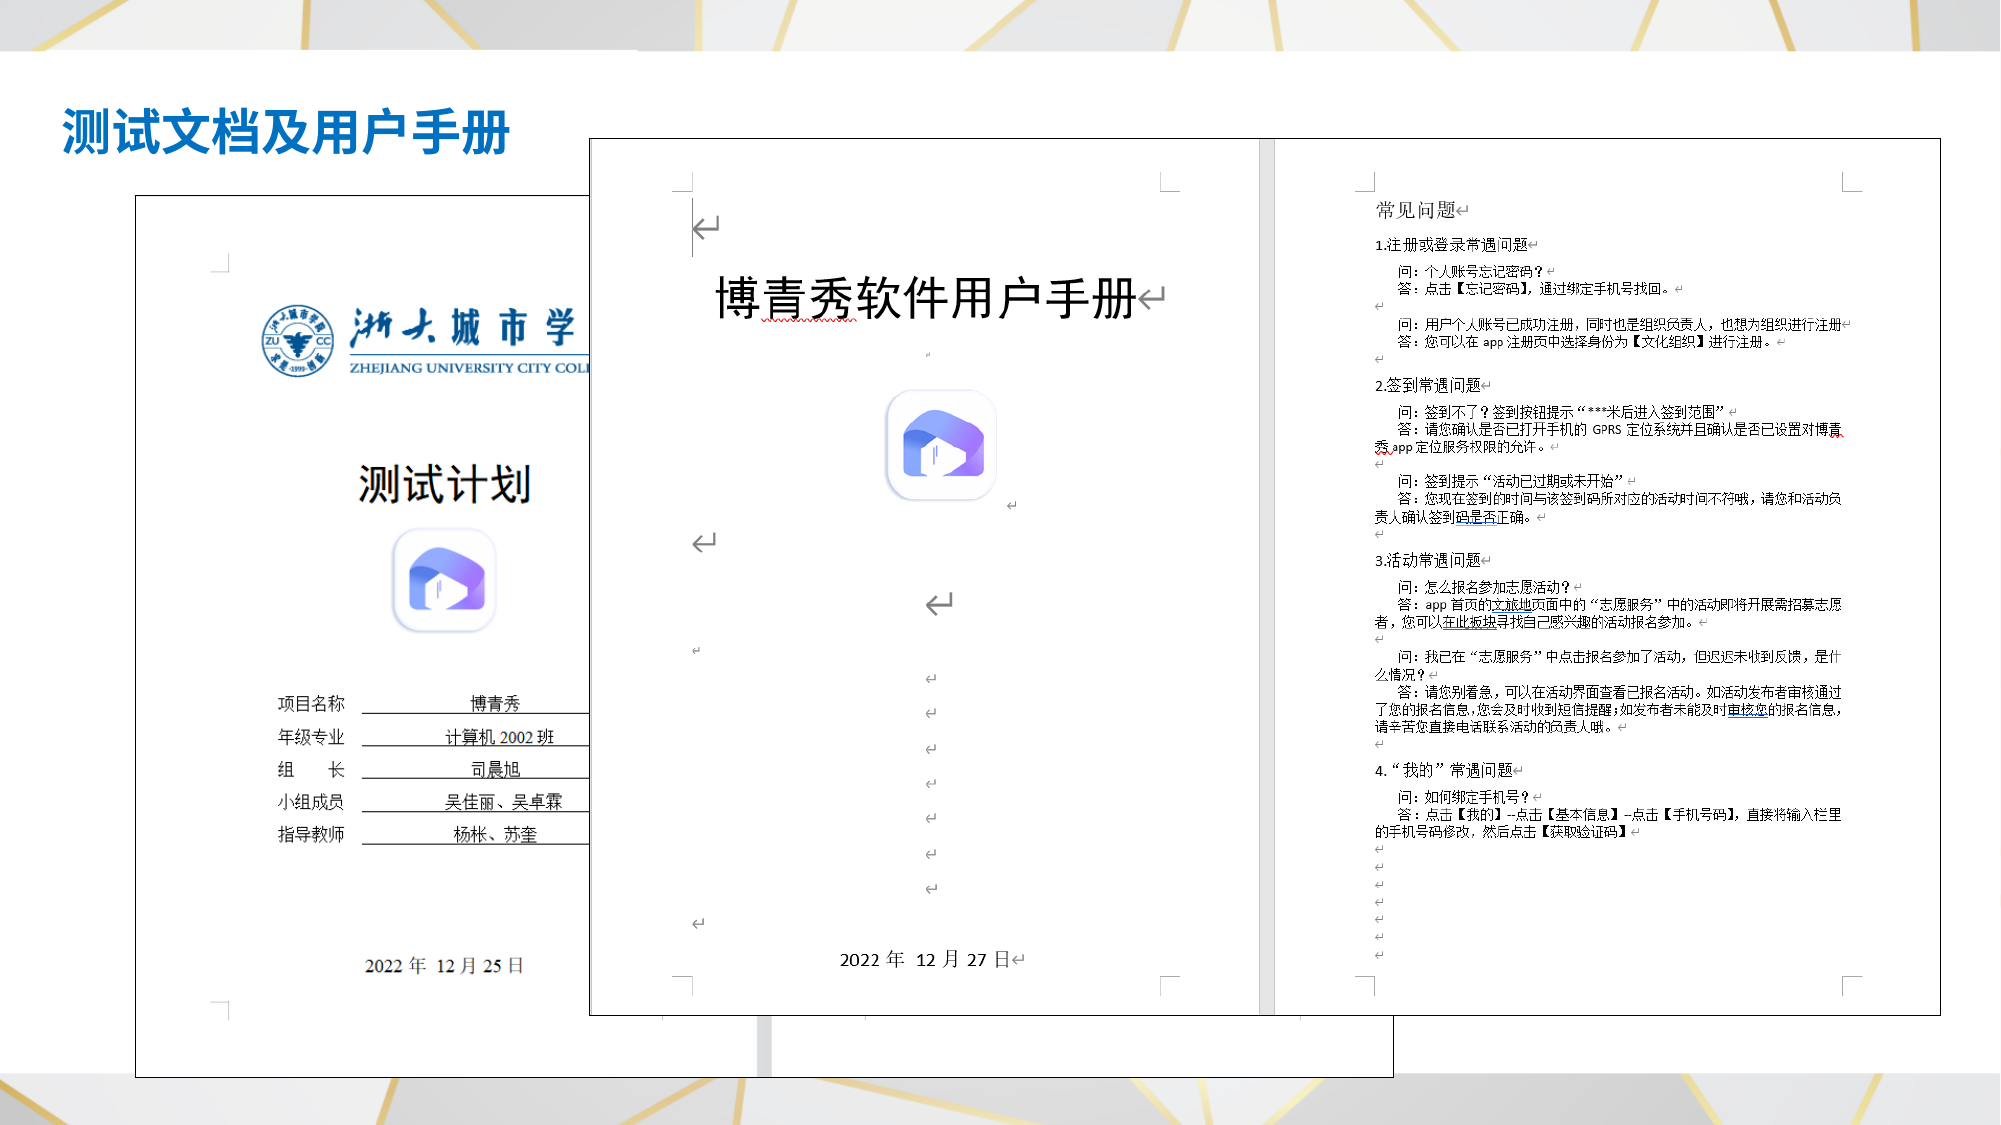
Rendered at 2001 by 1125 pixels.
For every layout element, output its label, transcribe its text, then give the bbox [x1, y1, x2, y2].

picture [135, 138, 1941, 1078]
text_box 测试文档及用户手册 [45, 49, 639, 212]
